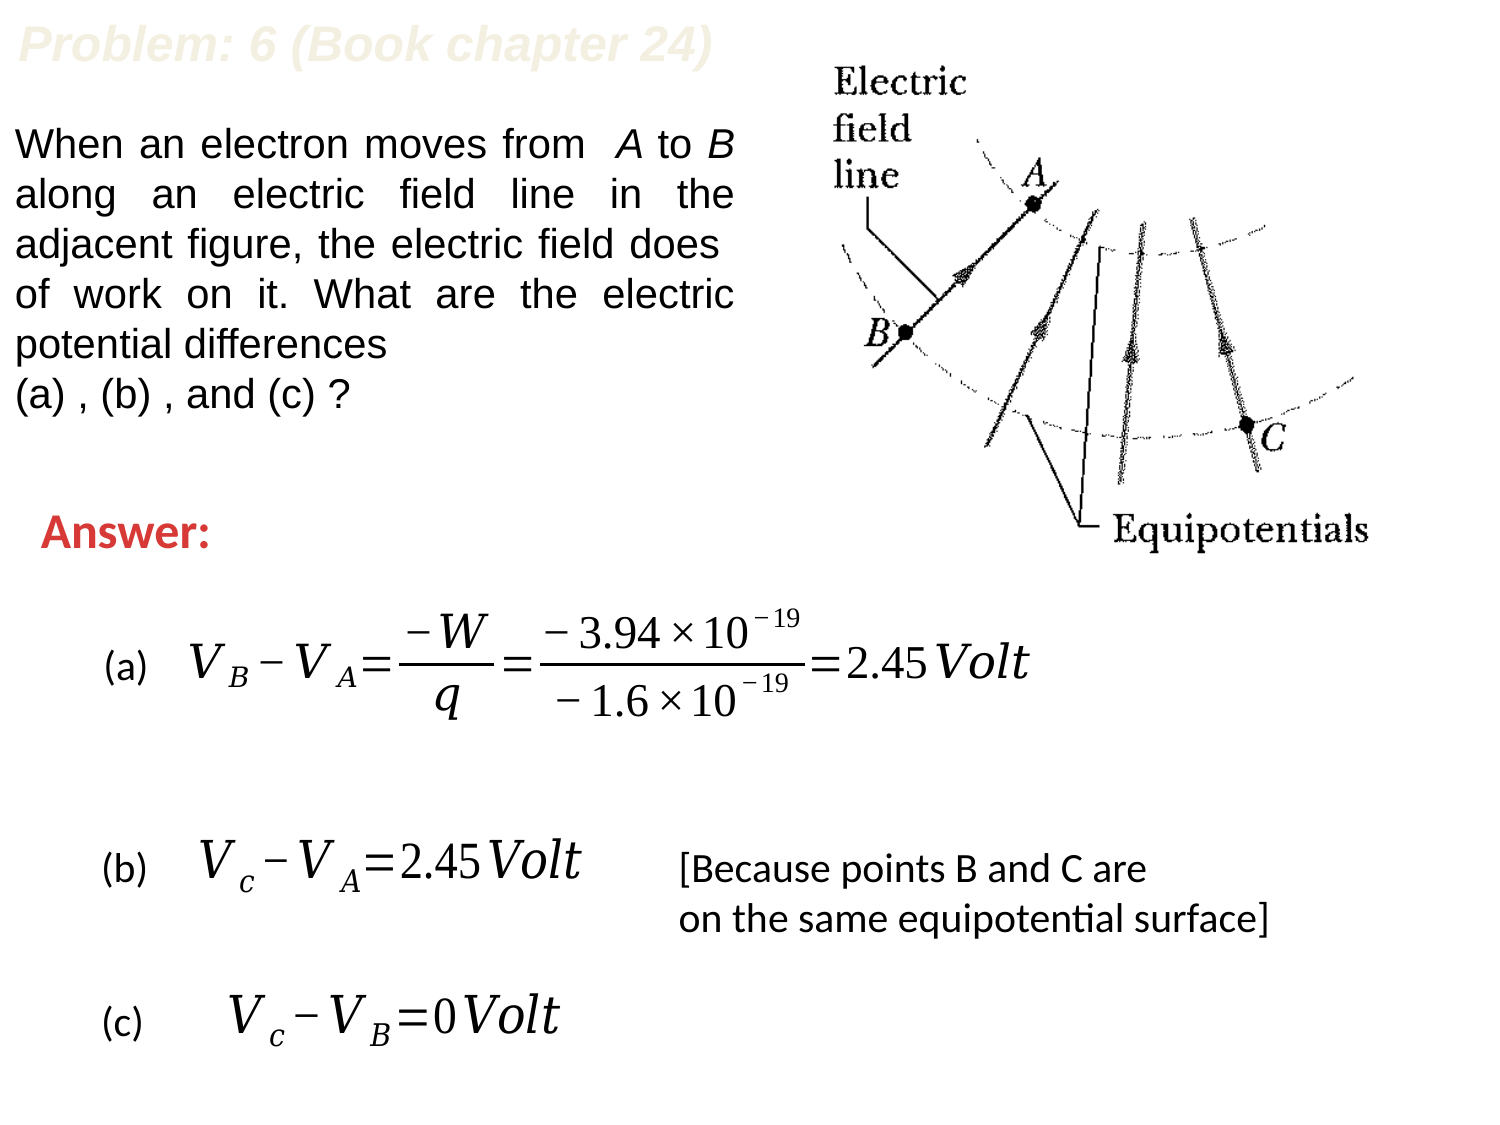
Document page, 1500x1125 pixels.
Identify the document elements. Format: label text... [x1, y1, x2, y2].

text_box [85, 987, 564, 1054]
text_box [85, 832, 1289, 950]
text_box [87, 601, 1034, 727]
text_box Problem: 6 (Book chapter 24) [3, 4, 728, 80]
text_box Answer: [26, 490, 227, 566]
picture [787, 24, 1500, 567]
